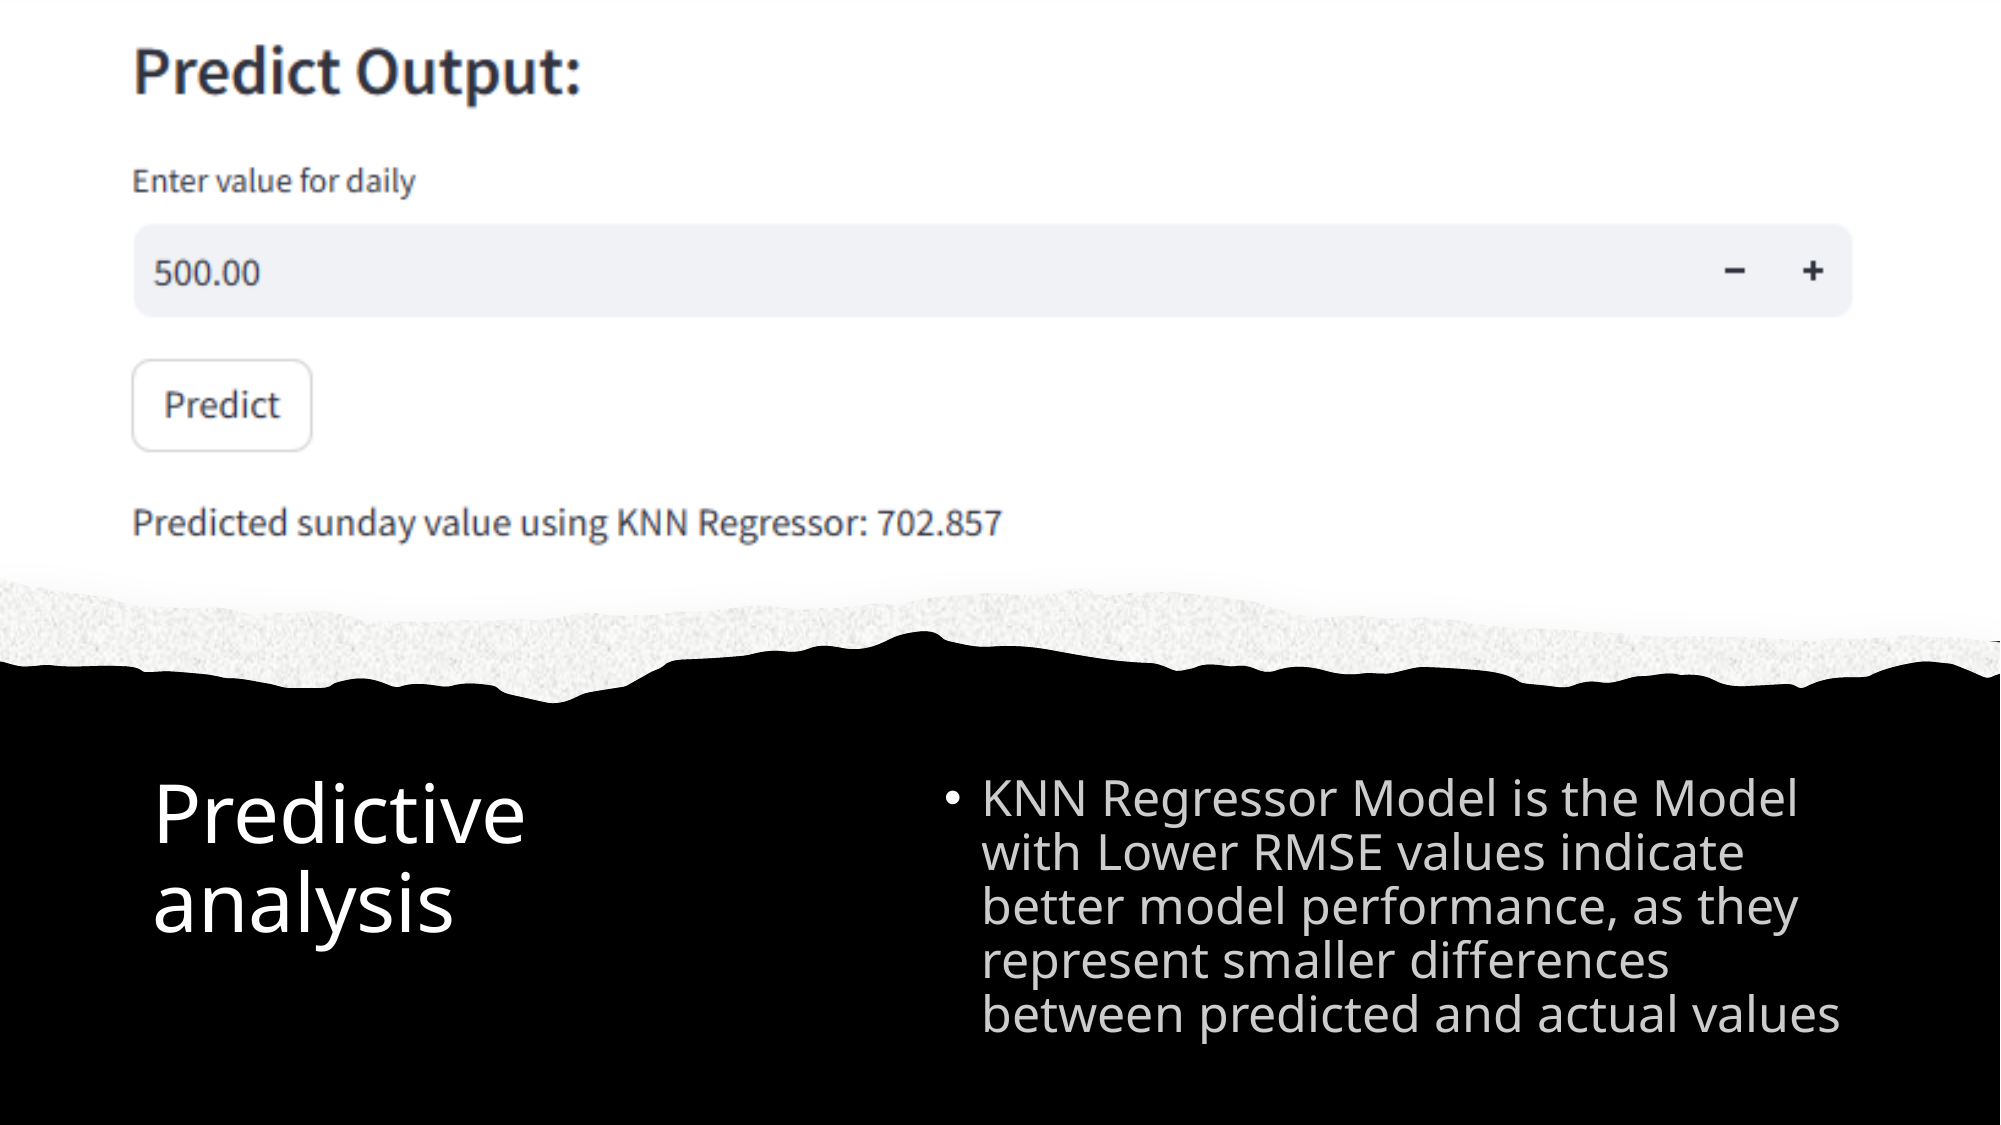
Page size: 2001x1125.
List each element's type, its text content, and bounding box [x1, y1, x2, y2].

title Predictive analysis [137, 766, 858, 959]
picture [0, 0, 2000, 578]
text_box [0, 578, 2000, 704]
list KNN Regressor Model is the Model with Lower RMSE values indicate better model performance, as they represent smaller differences between predicted and actual values [929, 766, 1899, 1058]
text_box [0, 704, 2000, 1125]
